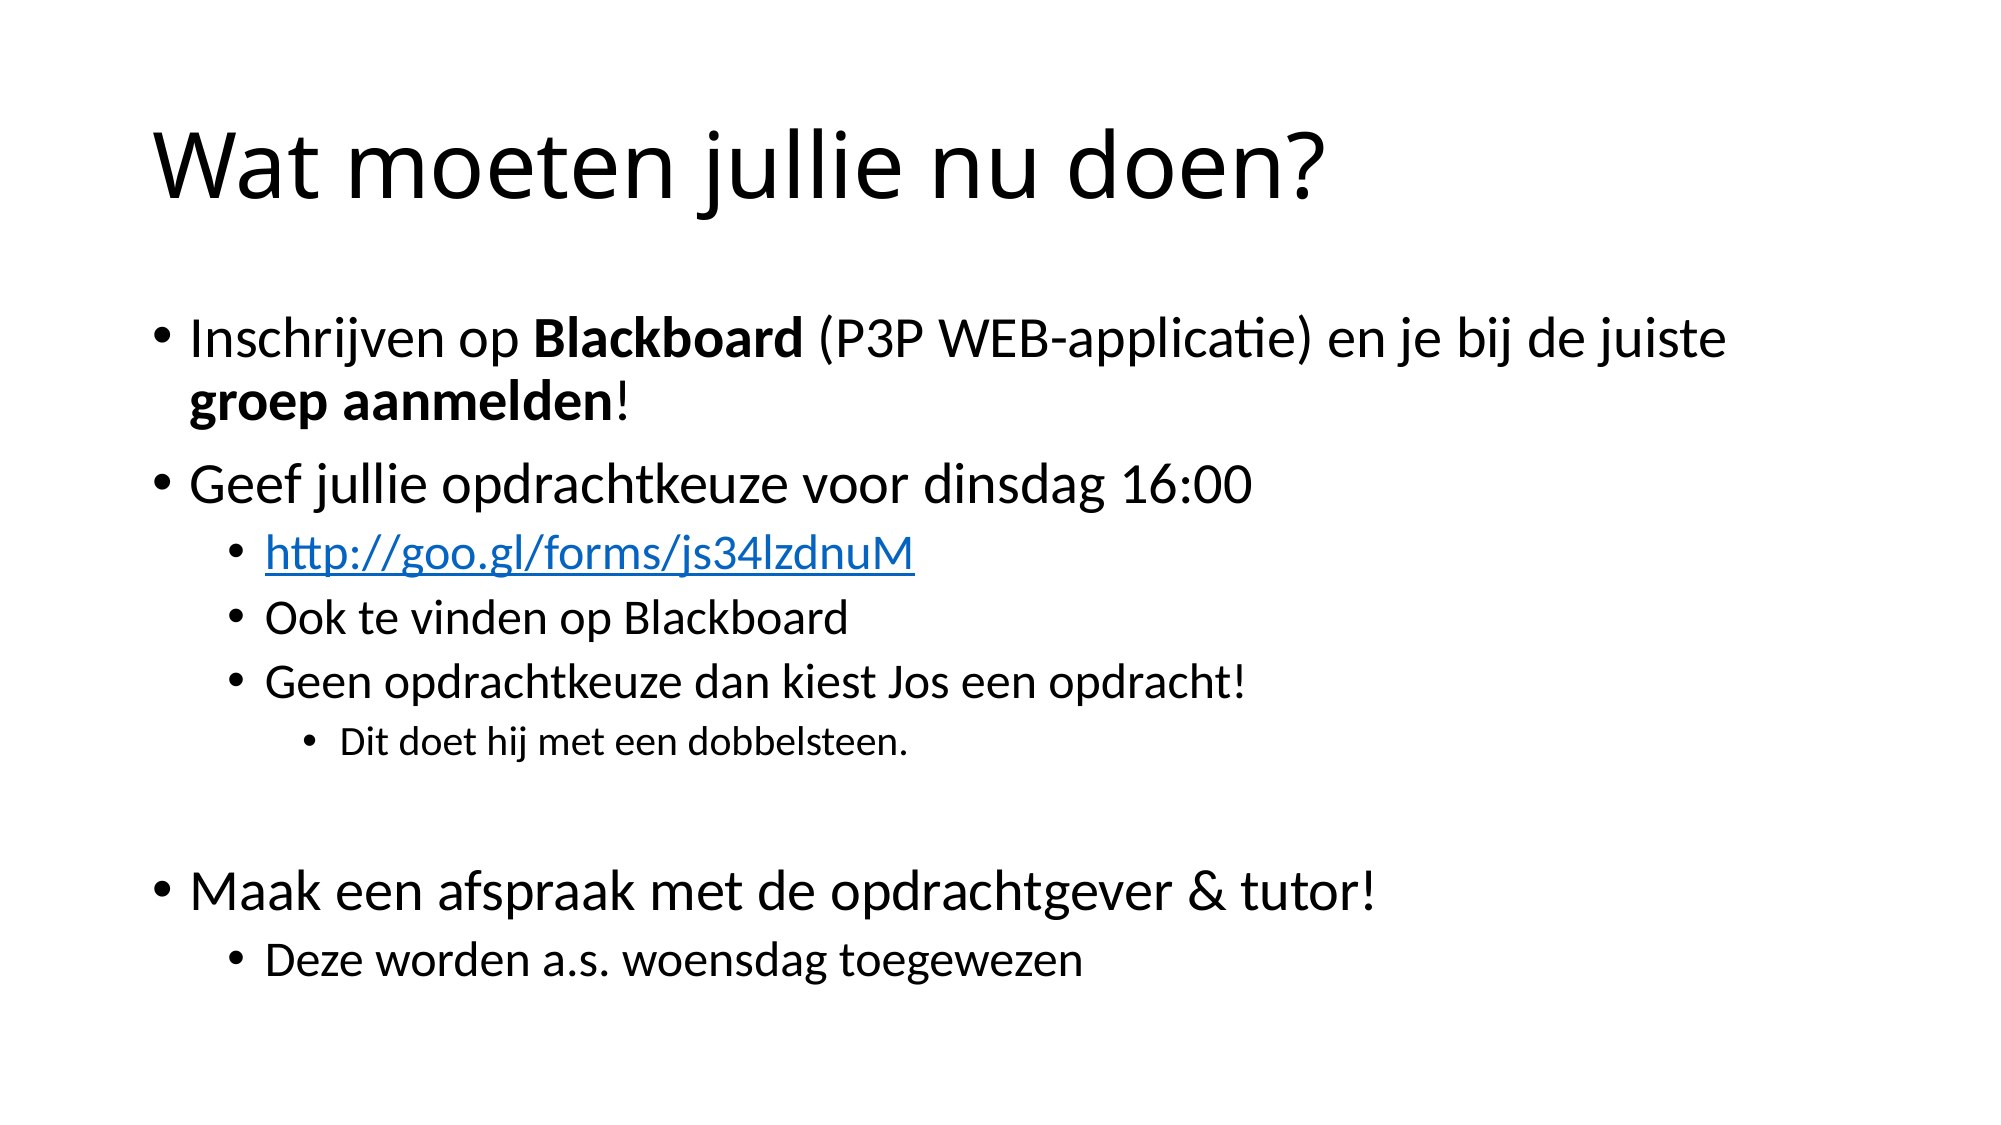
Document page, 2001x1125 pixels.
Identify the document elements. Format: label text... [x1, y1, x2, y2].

list Inschrijven op Blackboard (P3P WEB-applicatie) en je bij de juiste groep aanmelden! Geef jullie opdrachtkeuze voor dinsdag 16:00 http://goo.gl/forms/js34lzdnuM Ook te vinden op Blackboard Geen opdrachtkeuze dan kiest Jos een opdracht! Dit doet hij met een dobbelsteen. Maak een afspraak met de opdrachtgever & tutor! Deze worden a.s. woensdag toegewezen [137, 299, 1863, 1014]
title Wat moeten jullie nu doen? [137, 59, 1863, 278]
